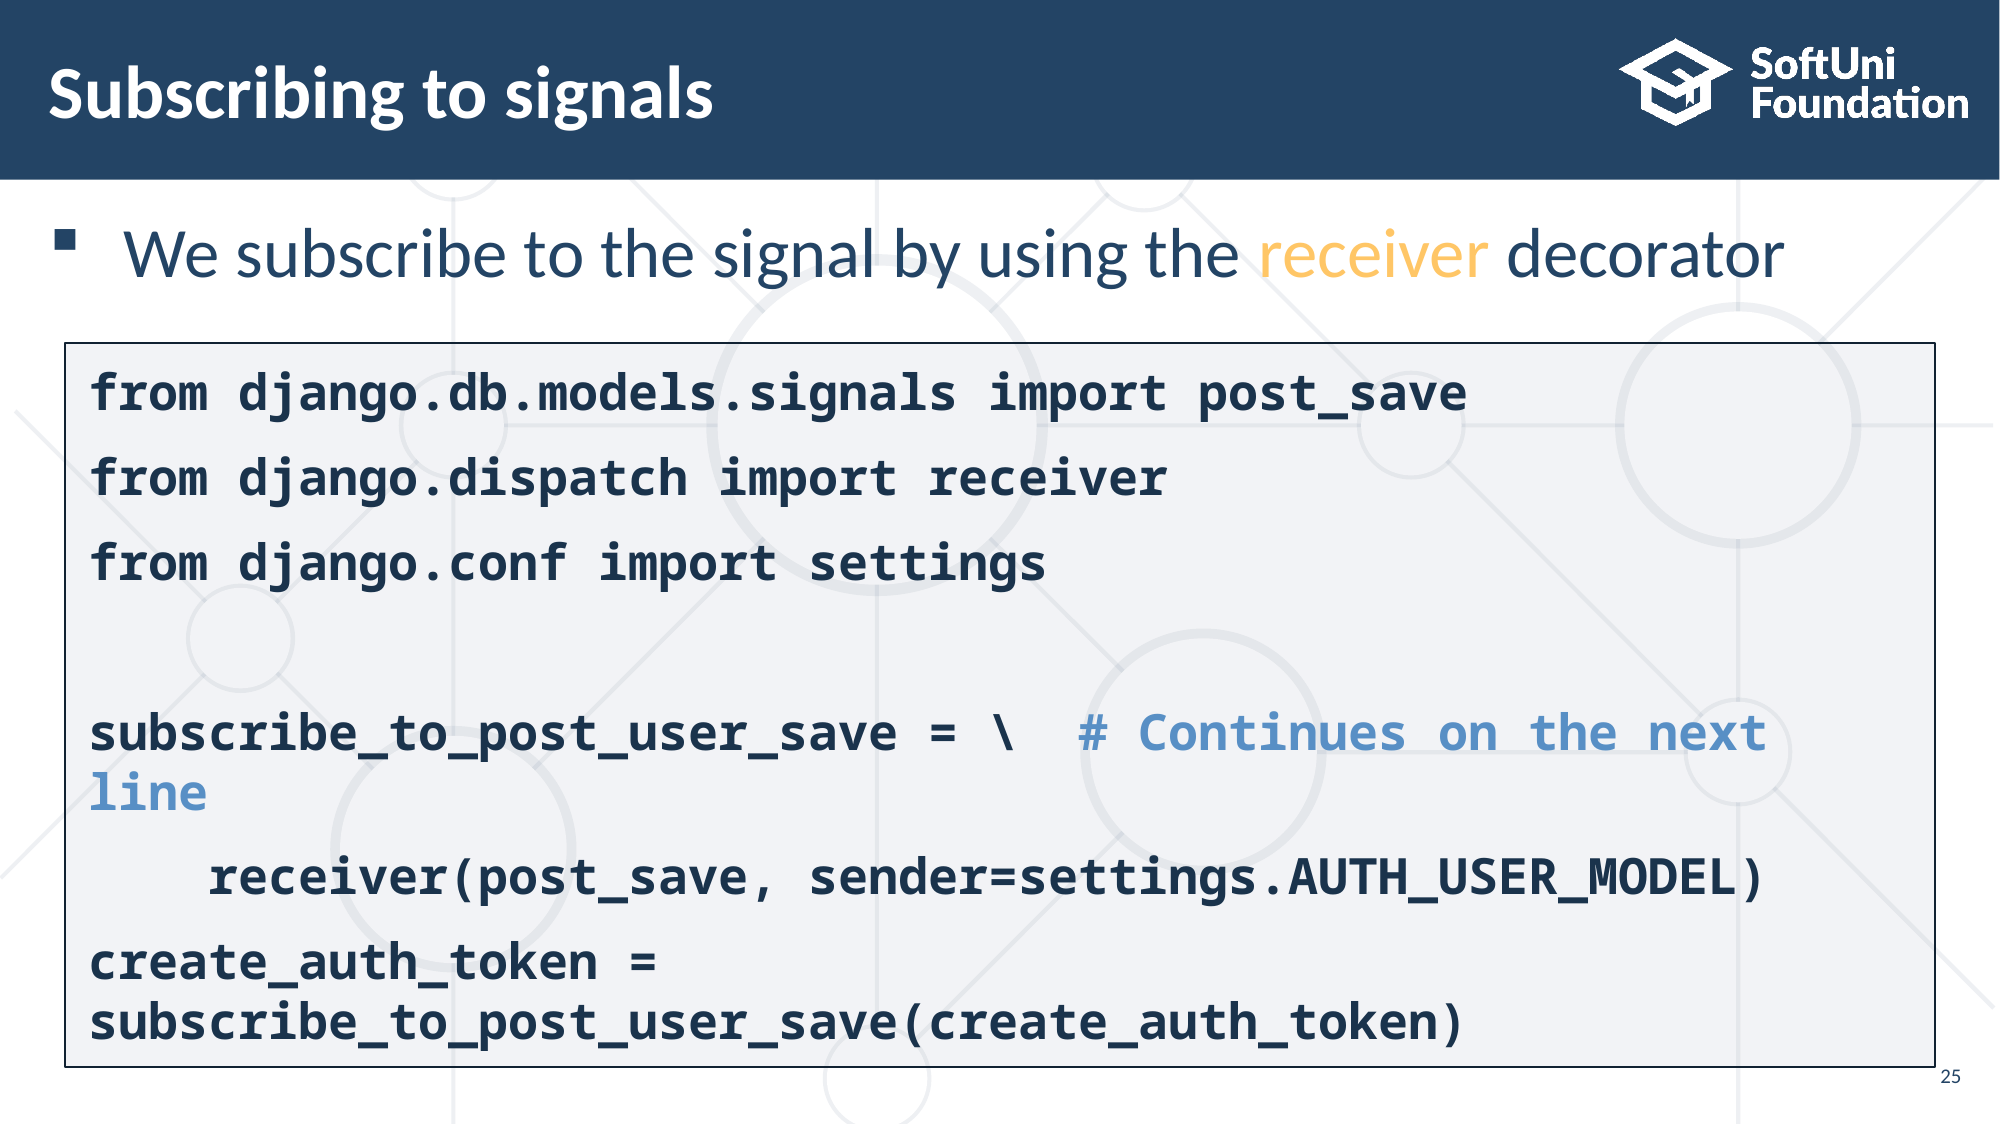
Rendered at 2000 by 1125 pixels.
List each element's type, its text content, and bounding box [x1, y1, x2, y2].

text_box from django.db.models.signals import post_save from django.dispatch import receiver from django.conf import settings subscribe_to_post_user_save = \ # Continues on the next line receiver(post_save, sender=settings.AUTH_USER_MODEL) create_auth_token = subscribe_to_post_user_save(create_auth_token) [64, 342, 1935, 1068]
picture [1618, 38, 1968, 126]
slide_number 25 [1896, 1049, 1968, 1101]
list We subscribe to the signal by using the receiver decorator [31, 196, 1970, 1050]
title Subscribing to signals [31, 16, 1591, 162]
